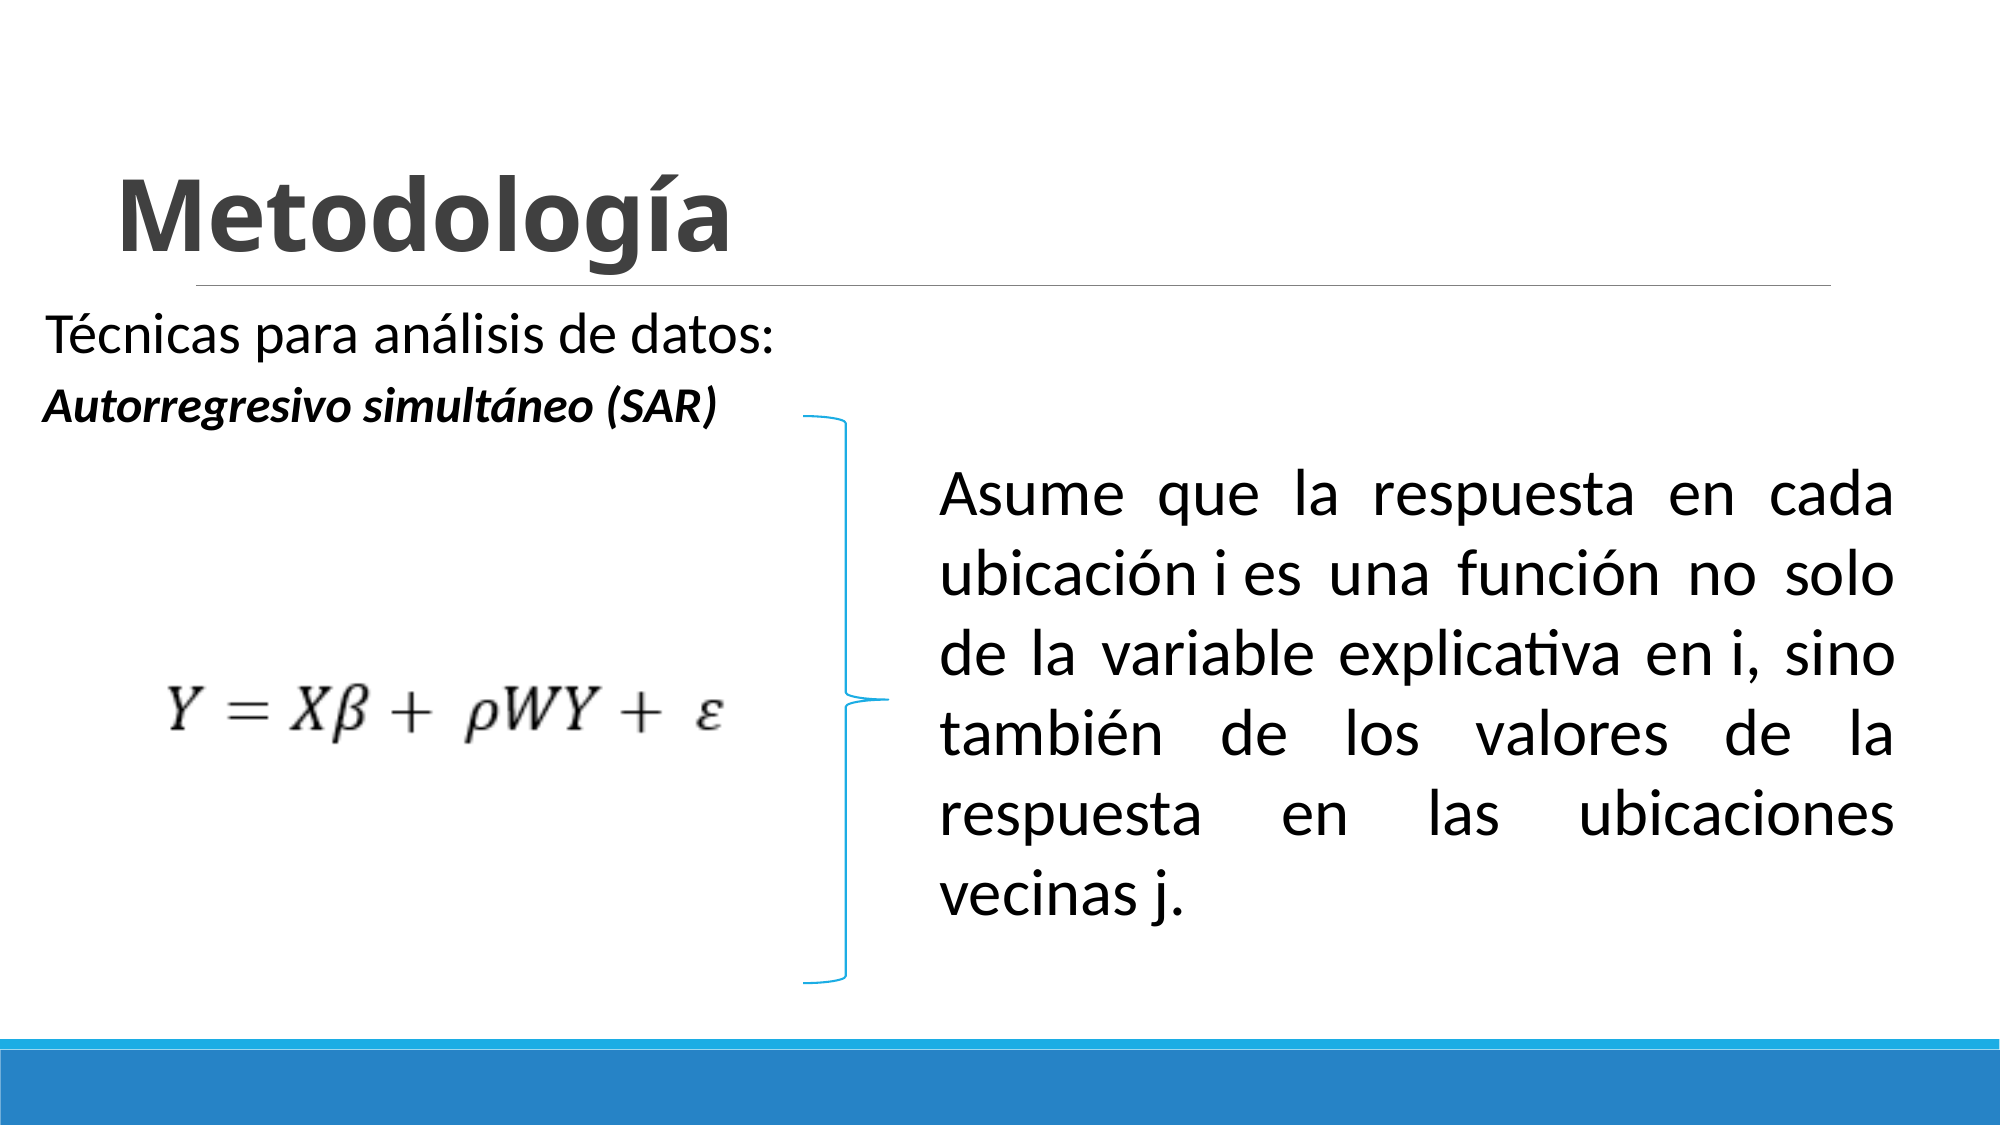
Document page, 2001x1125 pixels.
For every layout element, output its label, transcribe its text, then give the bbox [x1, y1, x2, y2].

title Metodología [99, 135, 1750, 280]
text_box Autorregresivo simultáneo (SAR) [28, 365, 733, 441]
text_box [803, 415, 890, 985]
text_box Asume que la respuesta en cada ubicación i es una función no solo de la variable explicativa en i, sino también de los valores de la respuesta en las ubicaciones vecinas j. [924, 441, 1912, 936]
text_box Técnicas para análisis de datos: [30, 287, 1750, 373]
picture [99, 606, 797, 793]
